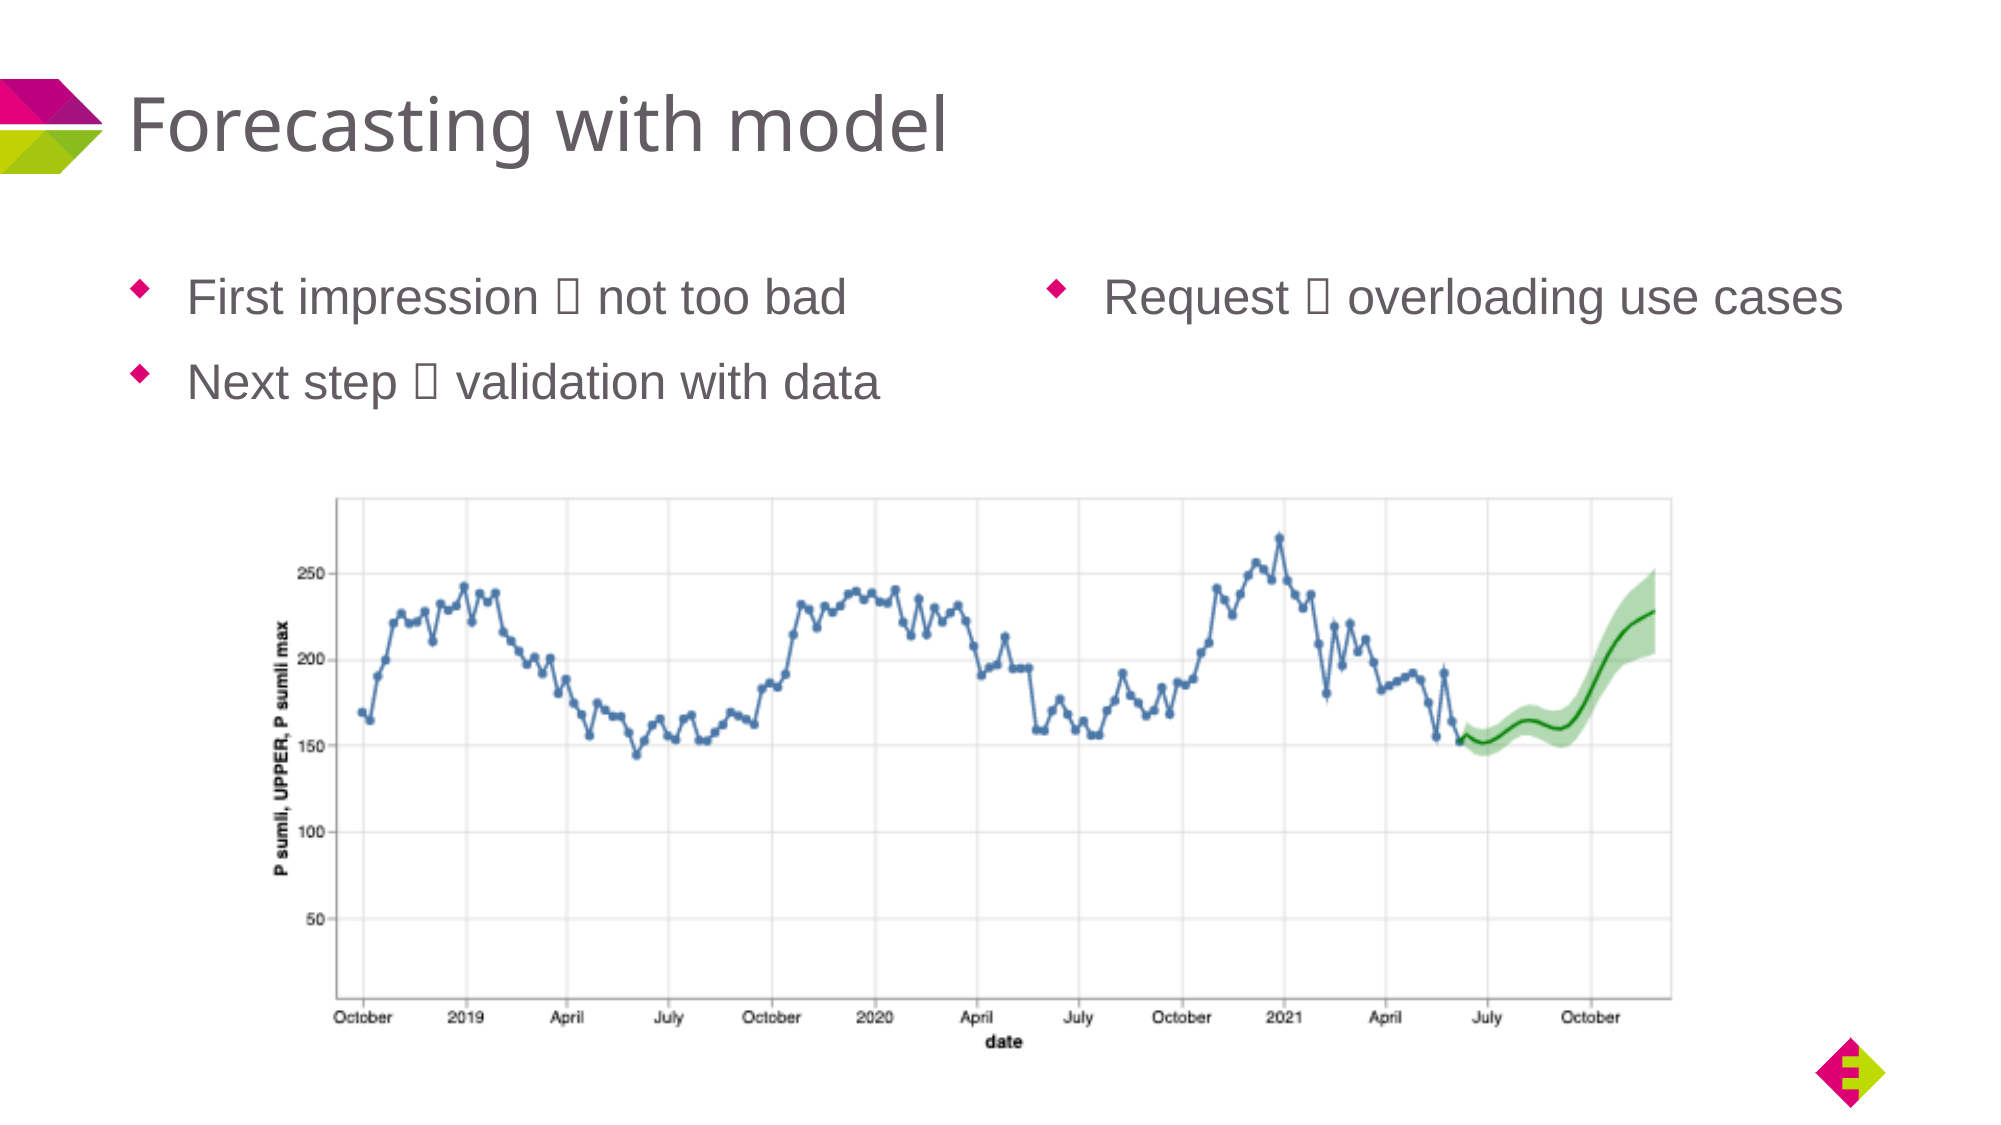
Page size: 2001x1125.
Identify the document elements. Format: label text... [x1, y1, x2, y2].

list Request  overloading use cases [1029, 257, 1886, 1012]
list First impression  not too bad Next step  validation with data [112, 257, 971, 1012]
title Forecasting with model [112, 79, 1886, 223]
picture [1815, 1037, 1886, 1108]
picture [263, 490, 1679, 1059]
